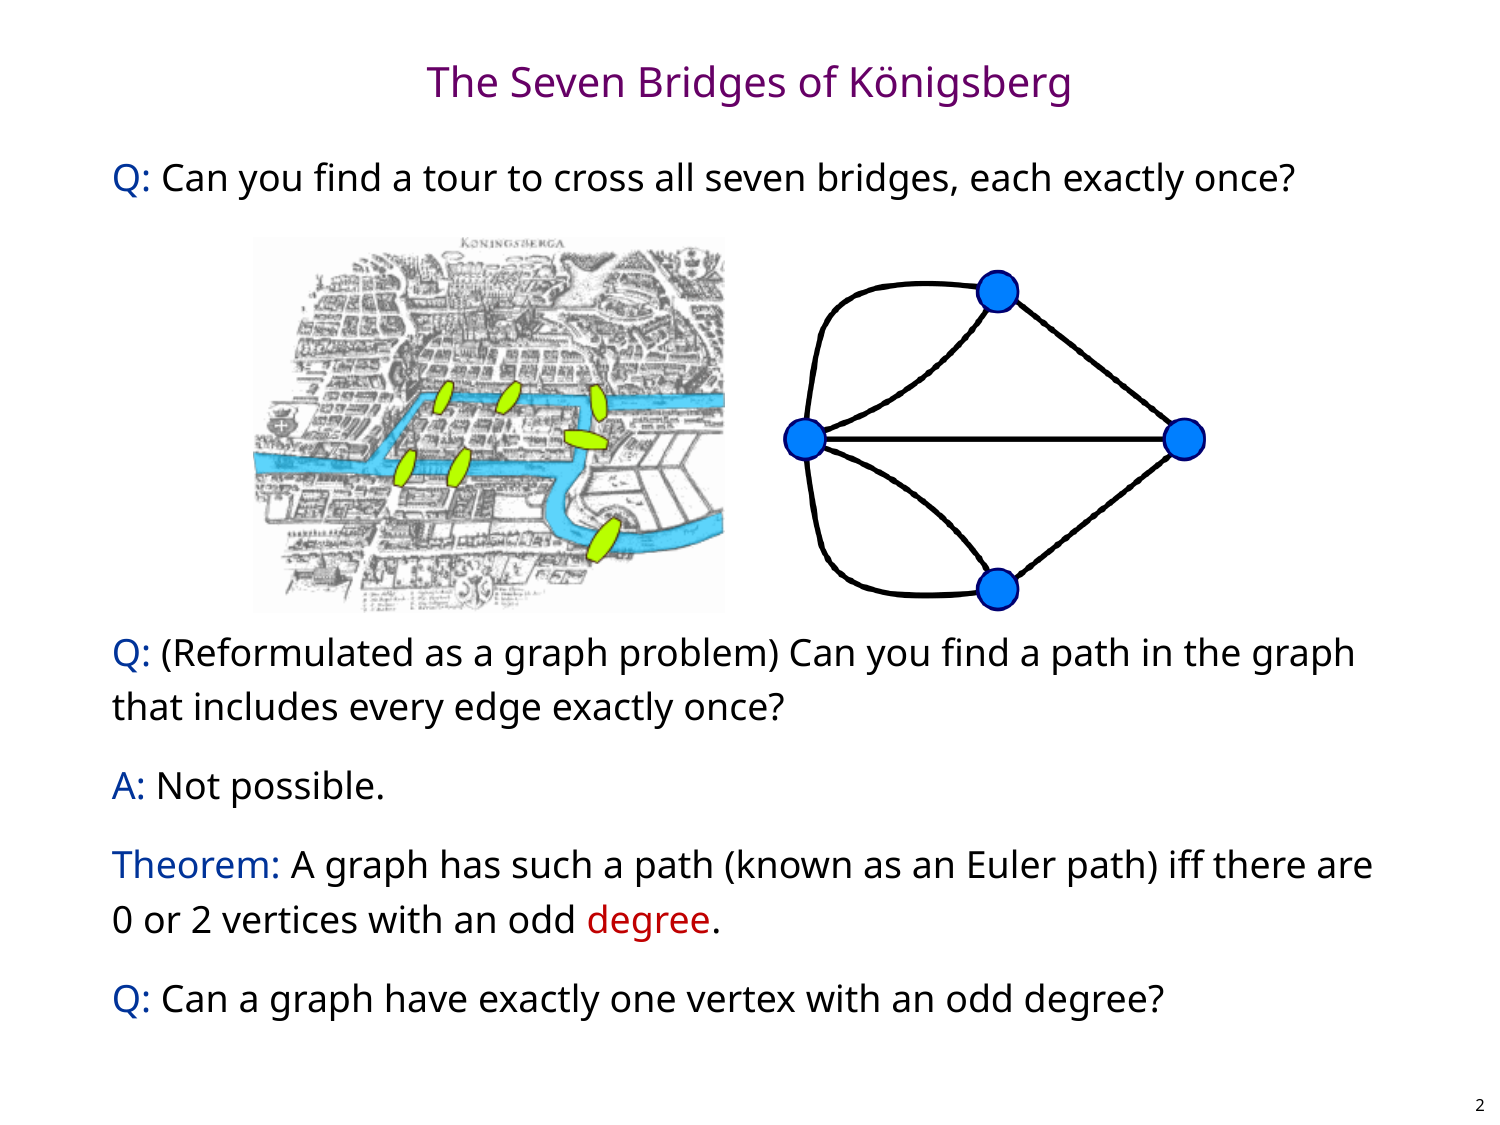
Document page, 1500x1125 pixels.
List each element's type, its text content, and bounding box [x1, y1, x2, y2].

list Q: Can you find a tour to cross all seven bridges, each exactly once? Q: (Reformulated as a graph problem) Can you find a path in the graph that includes every edge exactly once? A: Not possible. Theorem: A graph has such a path (known as an Euler path) iff there are 0 or 2 vertices with an odd degree. Q: Can a graph have exactly one vertex with an odd degree? [96, 137, 1404, 1025]
picture [252, 237, 726, 613]
picture [774, 262, 1213, 613]
title The Seven Bridges of Königsberg [0, 50, 1500, 125]
slide_number 2 [1187, 1087, 1500, 1125]
